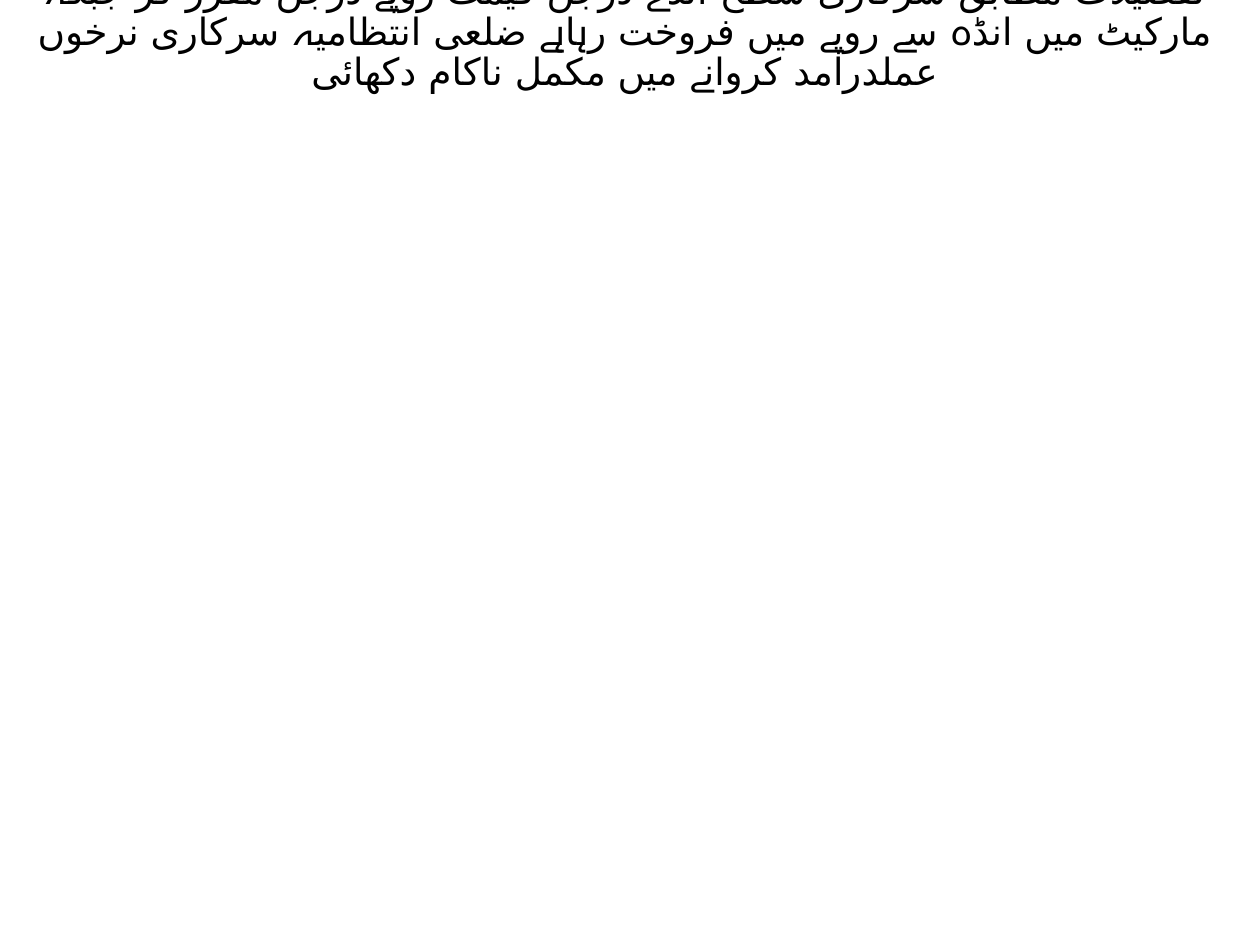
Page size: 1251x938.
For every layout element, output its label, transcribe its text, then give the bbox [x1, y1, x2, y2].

title موسم سرما کا اغاز گجرات میں انڈوں قیمت میں بڑا اضافہ ریکارڈ گیاہے تفصیلات مطابق سرکاری سطح انڈے درجن قیمت روپے درجن مقرر کر جبکہ مارکیٹ میں انڈہ سے روپے میں فروخت رہاہے ضلعی انتظامیہ سرکاری نرخوں عملدرامد کروانے میں مکمل ناکام دکھائی [0, 23, 1250, 102]
